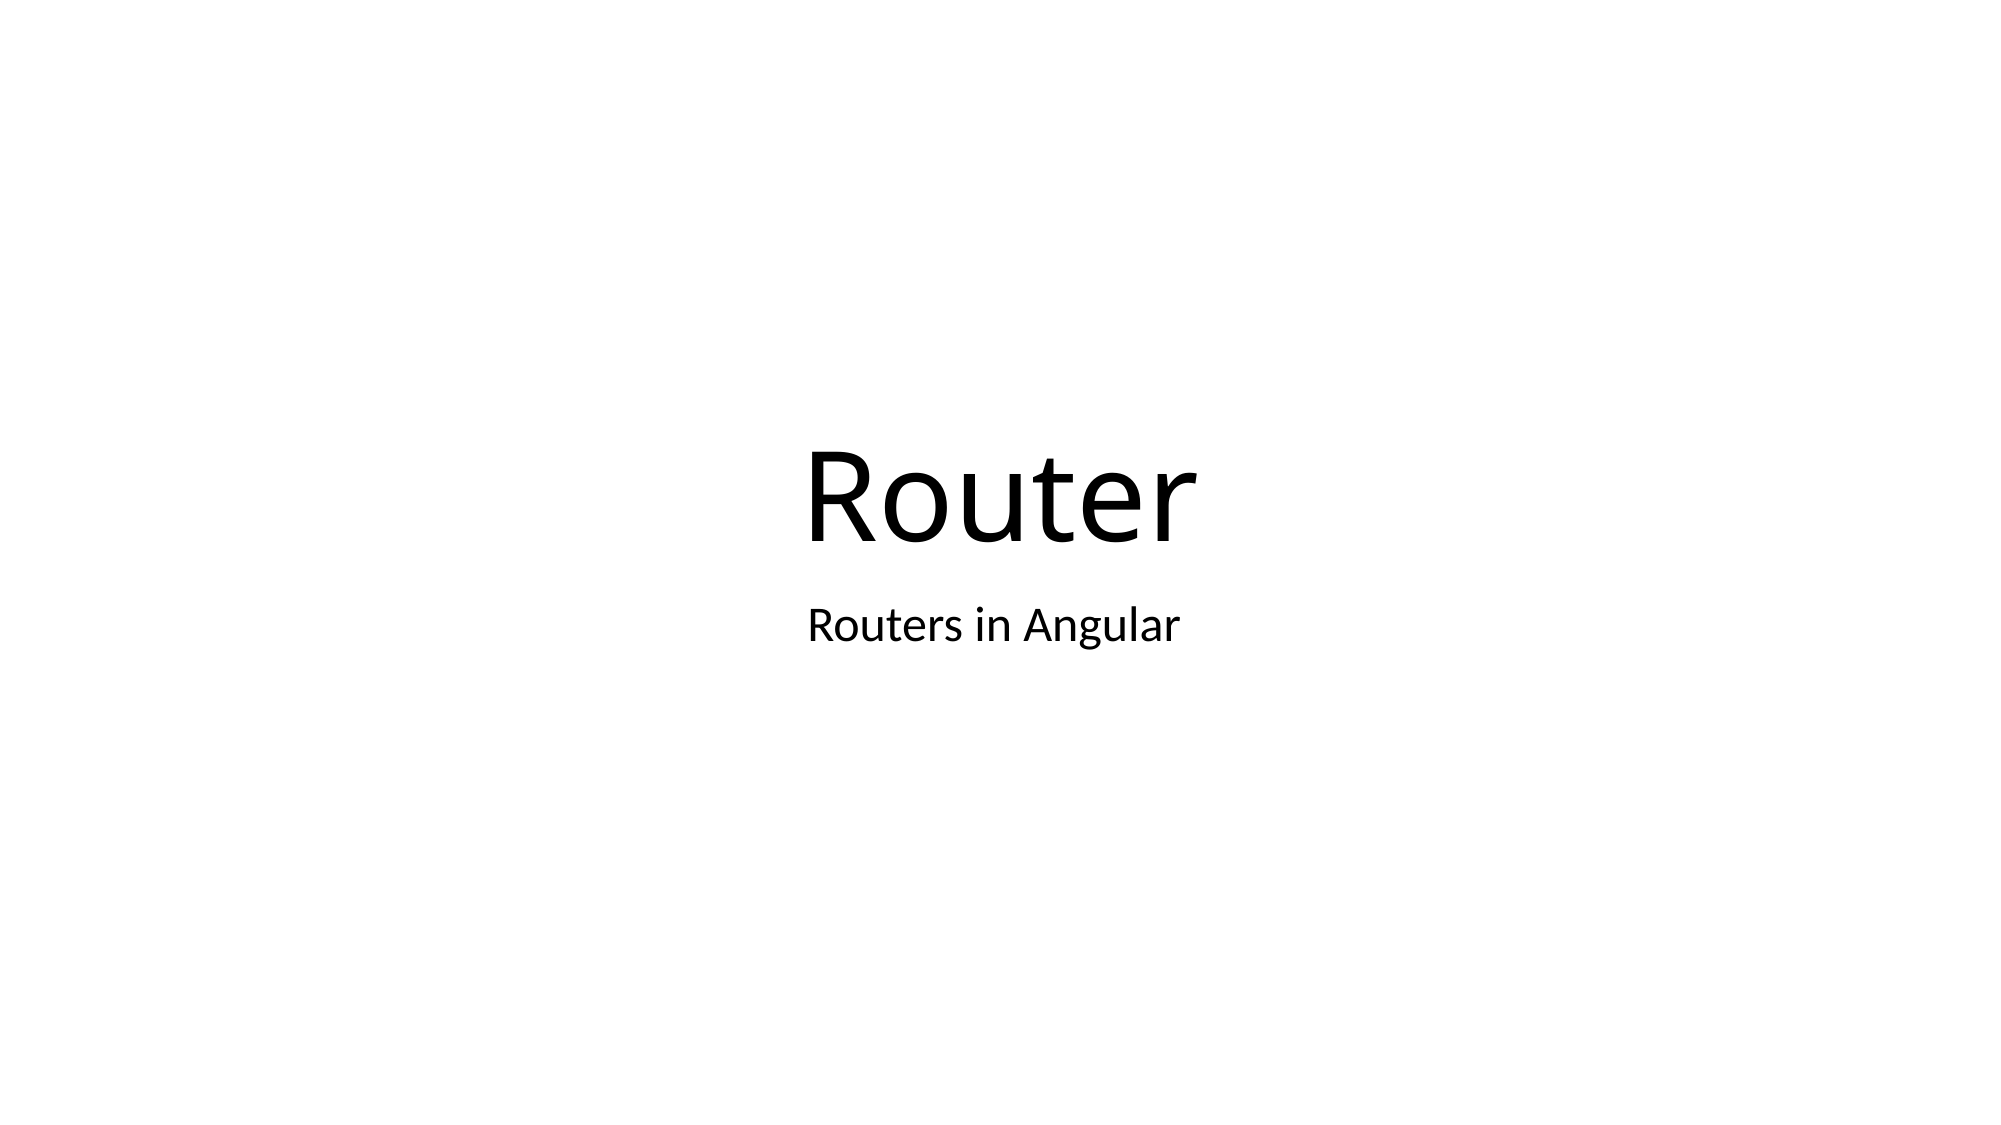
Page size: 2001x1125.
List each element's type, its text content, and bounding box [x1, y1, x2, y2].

title Router [249, 184, 1750, 576]
subtitle Routers in Angular [249, 590, 1750, 863]
